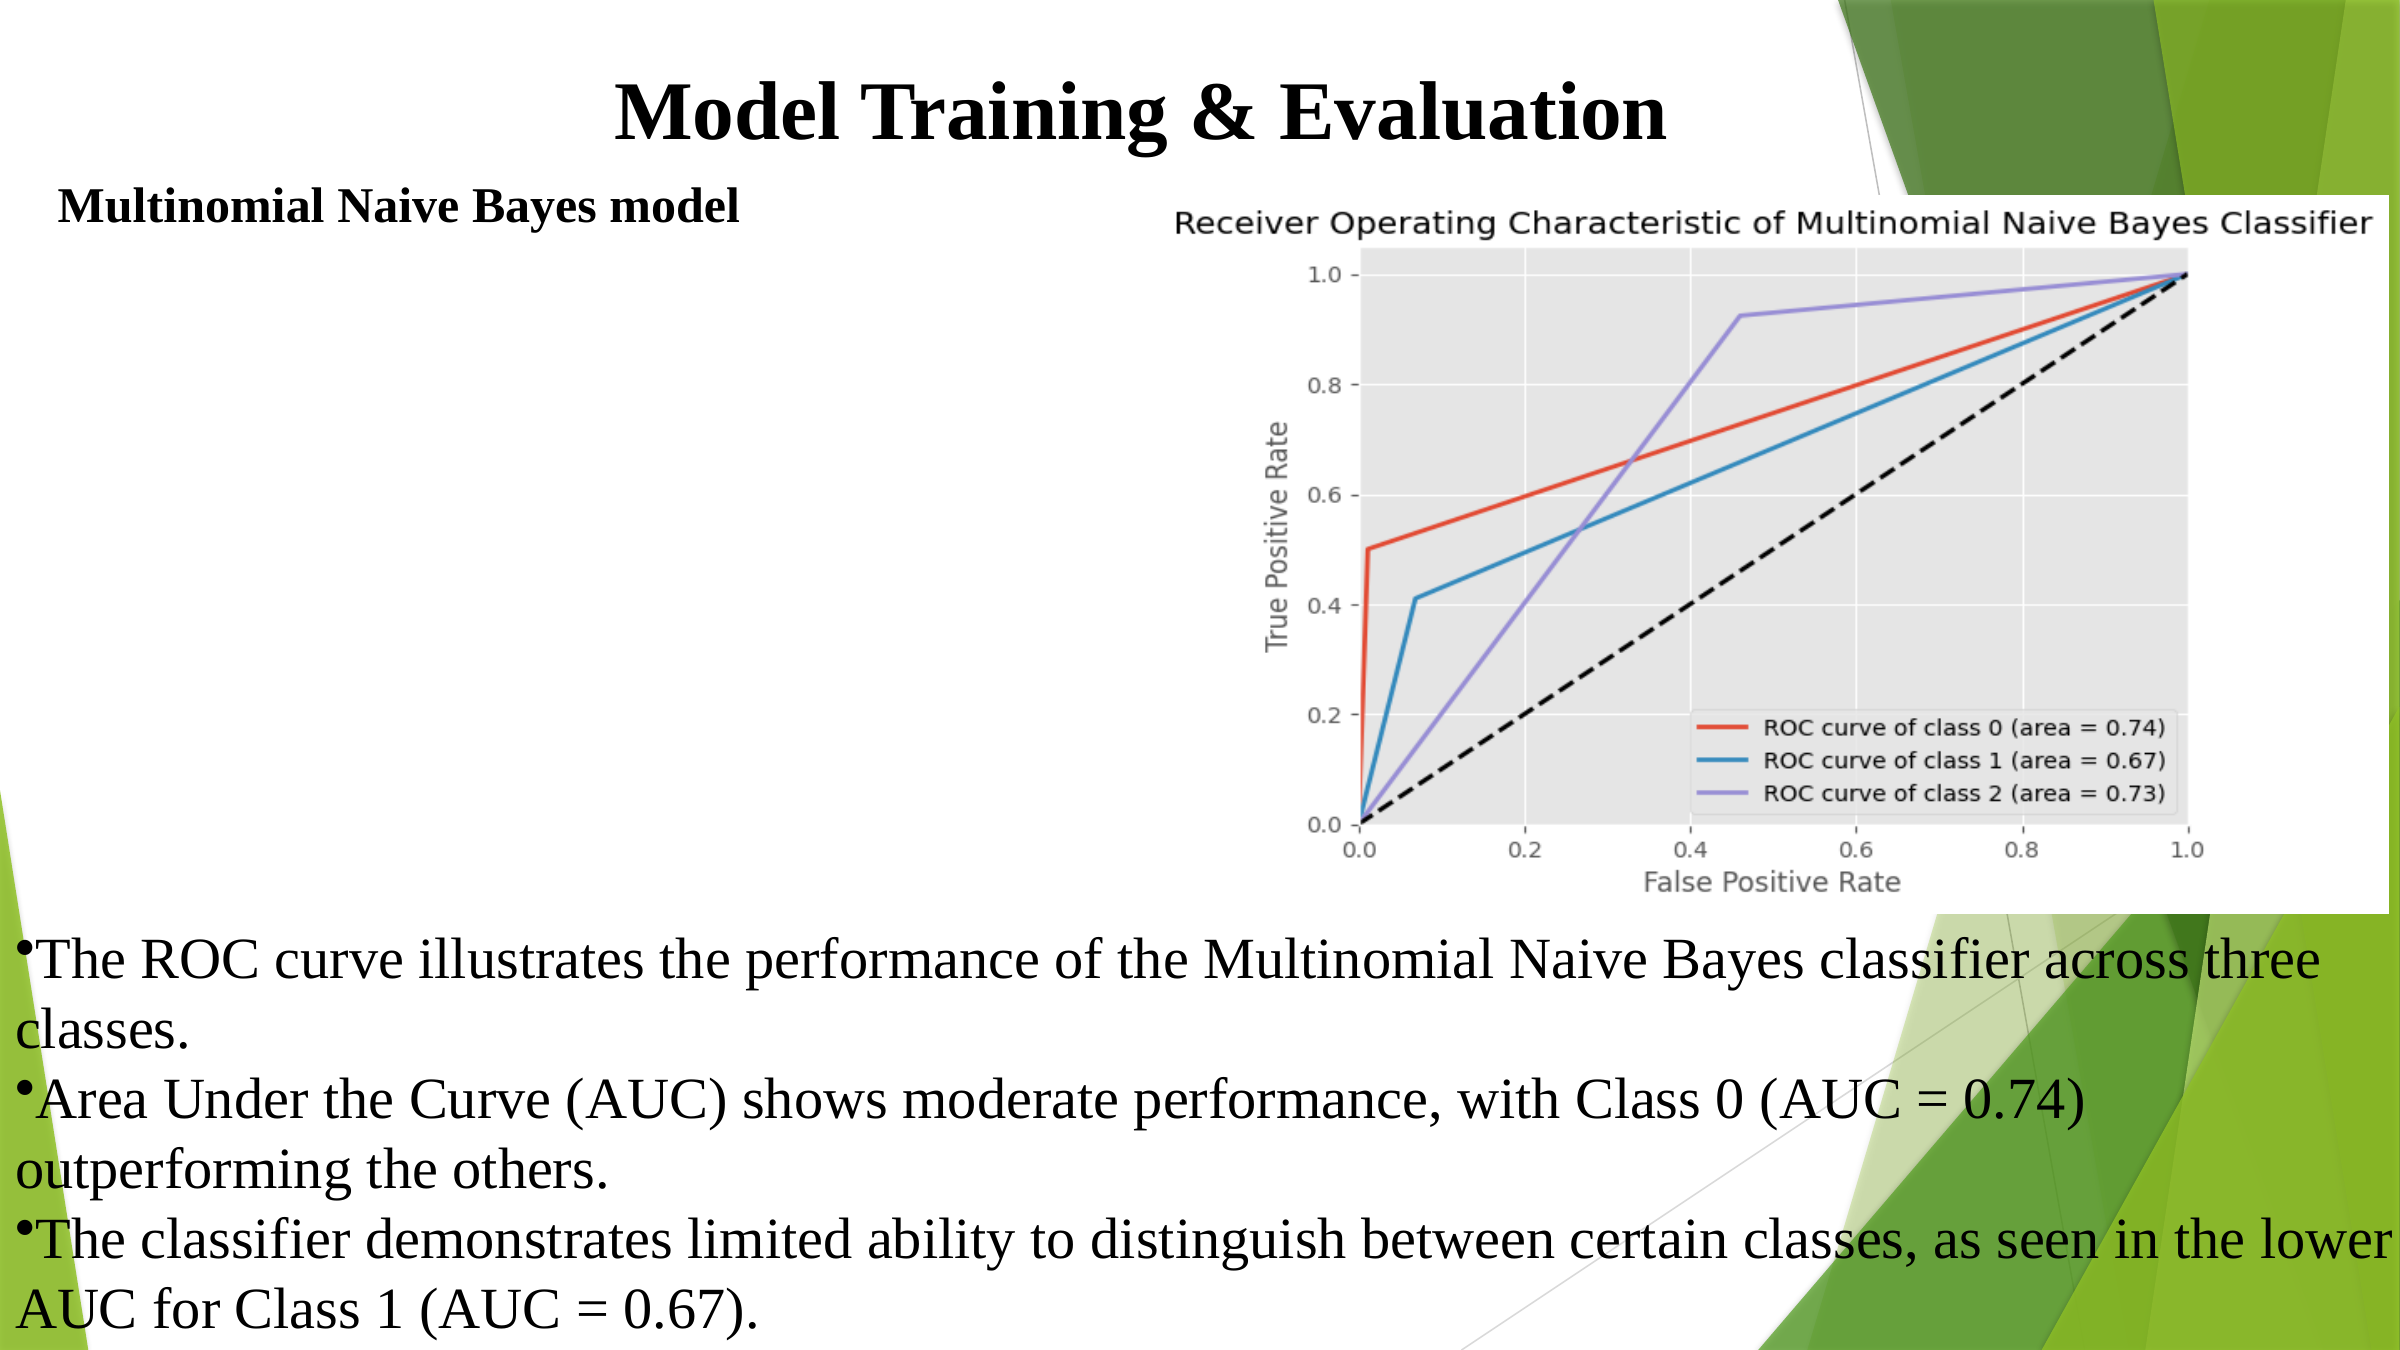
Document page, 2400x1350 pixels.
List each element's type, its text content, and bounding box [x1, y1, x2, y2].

text_box The ROC curve illustrates the performance of the Multinomial Naive Bayes classifier across three classes. Area Under the Curve (AUC) shows moderate performance, with Class 0 (AUC = 0.74) outperforming the others. The classifier demonstrates limited ability to distinguish between certain classes, as seen in the lower AUC for Class 1 (AUC = 0.67). [0, 842, 2400, 1348]
text_box Model Training & Evaluation [599, 48, 1801, 164]
text_box Multinomial Naive Bayes model [42, 195, 1156, 240]
picture [1157, 194, 2390, 915]
